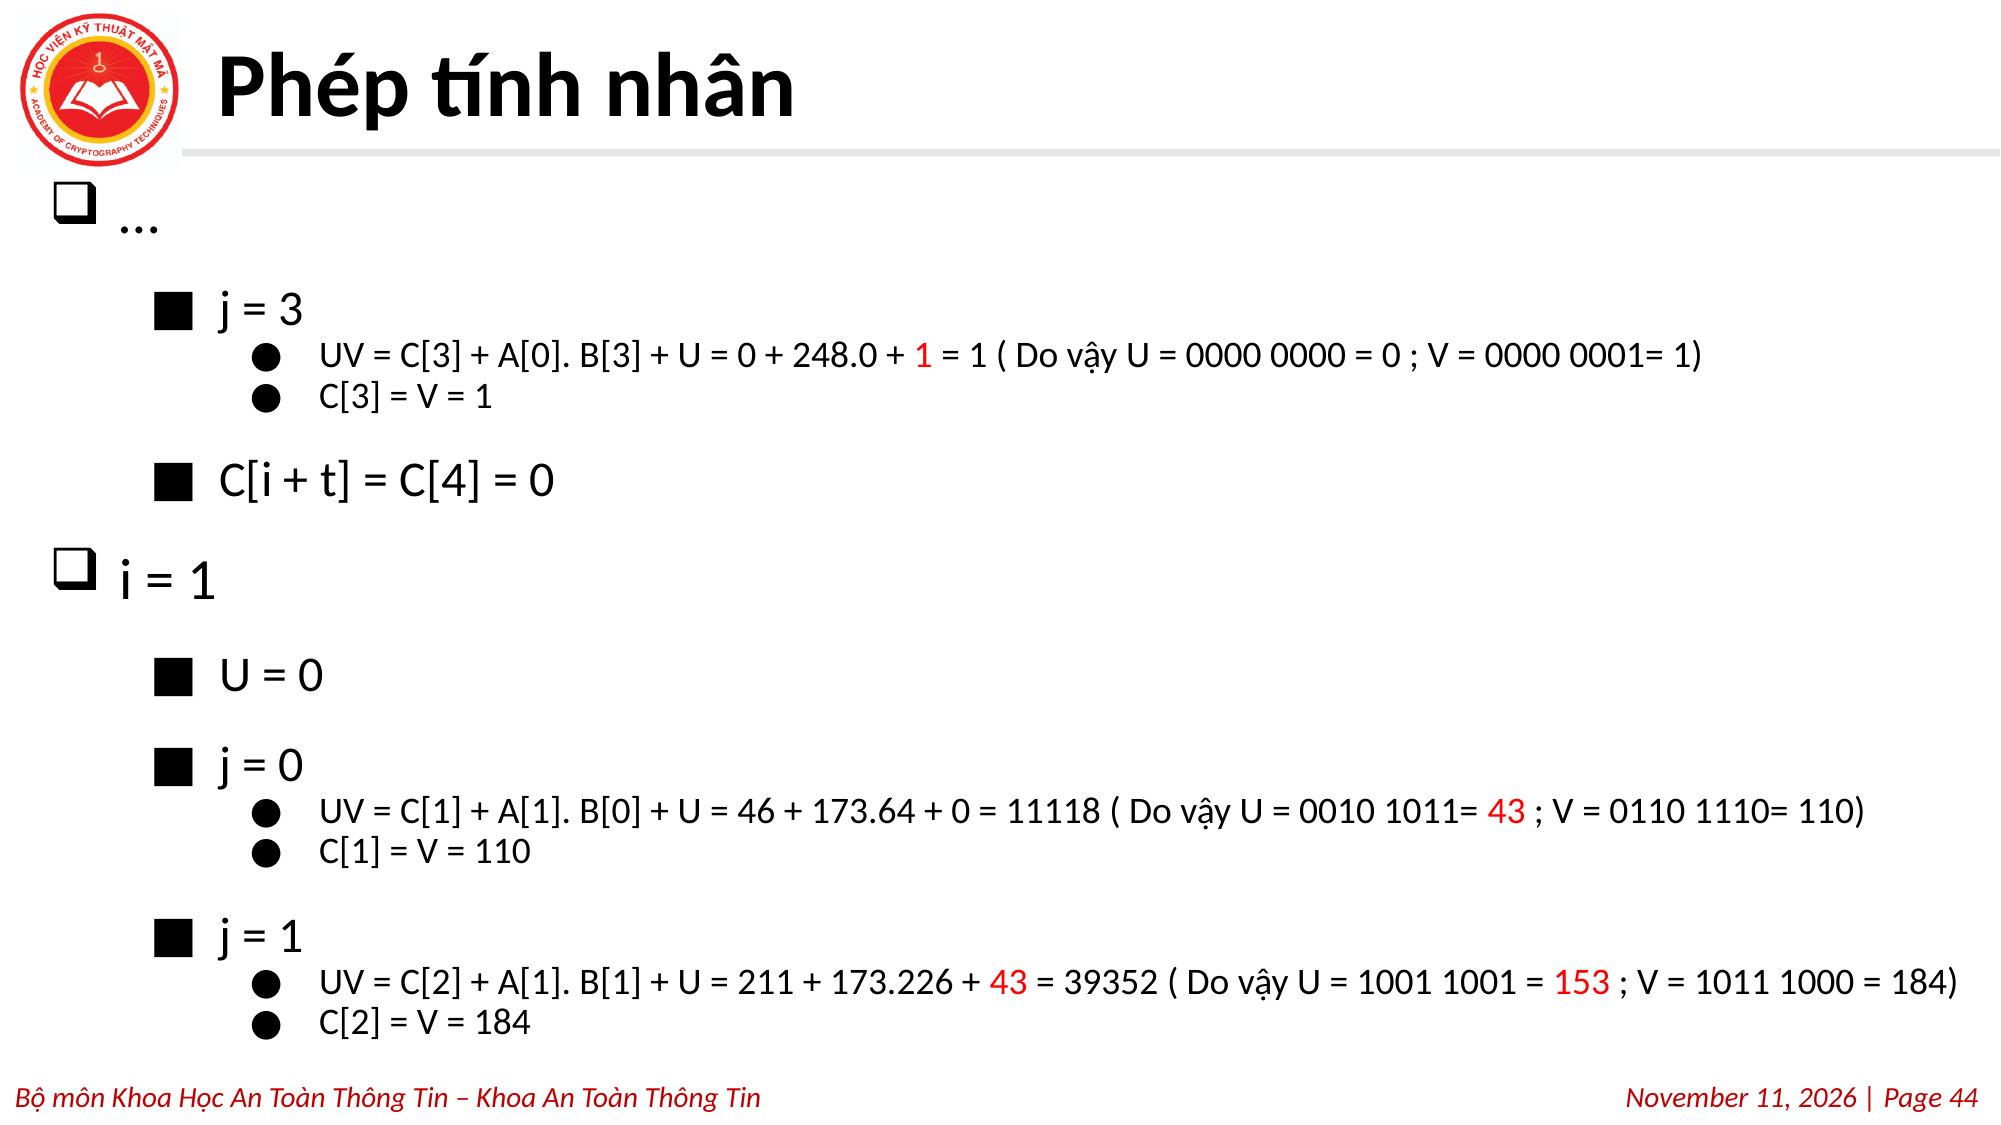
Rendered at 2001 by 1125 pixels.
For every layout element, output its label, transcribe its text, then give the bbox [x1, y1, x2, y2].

list … j = 3 UV = C[3] + A[0]. B[3] + U = 0 + 248.0 + 1 = 1 ( Do vậy U = 0000 0000 = 0 ; V = 0000 0001= 1) C[3] = V = 1 C[i + t] = C[4] = 0 i = 1 U = 0 j = 0 UV = C[1] + A[1]. B[0] + U = 46 + 173.64 + 0 = 11118 ( Do vậy U = 0010 1011= 43 ; V = 0110 1110= 110) C[1] = V = 110 j = 1 UV = C[2] + A[1]. B[1] + U = 211 + 173.226 + 43 = 39352 ( Do vậy U = 1001 1001 = 153 ; V = 1011 1000 = 184) C[2] = V = 184 [0, 125, 2000, 1125]
title Phép tính nhân [181, 28, 1989, 146]
picture [16, 10, 182, 125]
